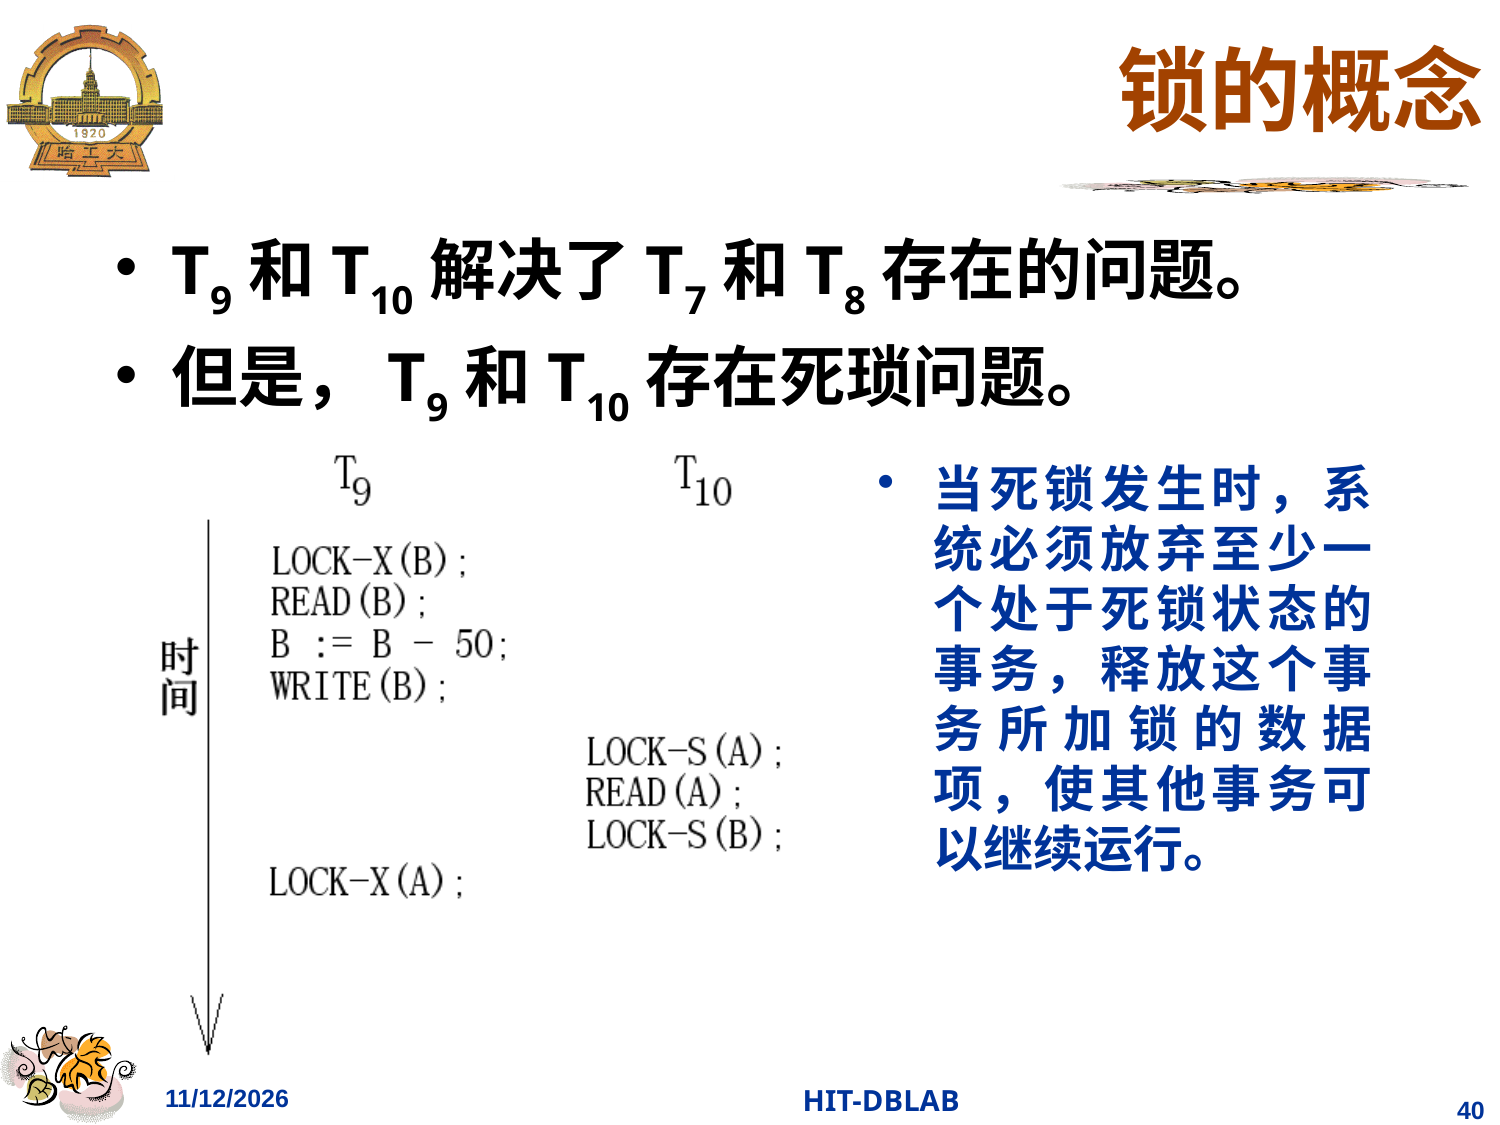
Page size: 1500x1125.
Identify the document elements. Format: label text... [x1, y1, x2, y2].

footer HIT-DBLAB [524, 1074, 1238, 1125]
list T9和T10解决了T7和T8存在的问题。 但是，T9和T10存在死琐问题。 [100, 219, 1401, 426]
picture [0, 24, 175, 182]
text_box 当死锁发生时，系统必须放弃至少一个处于死锁状态的事务，释放这个事务所加锁的数据项，使其他事务可以继续运行。 [862, 450, 1388, 1000]
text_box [149, 448, 799, 1063]
slide_number 40 [1437, 1087, 1500, 1125]
title 锁的概念 [162, 0, 1500, 176]
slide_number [149, 1074, 413, 1125]
